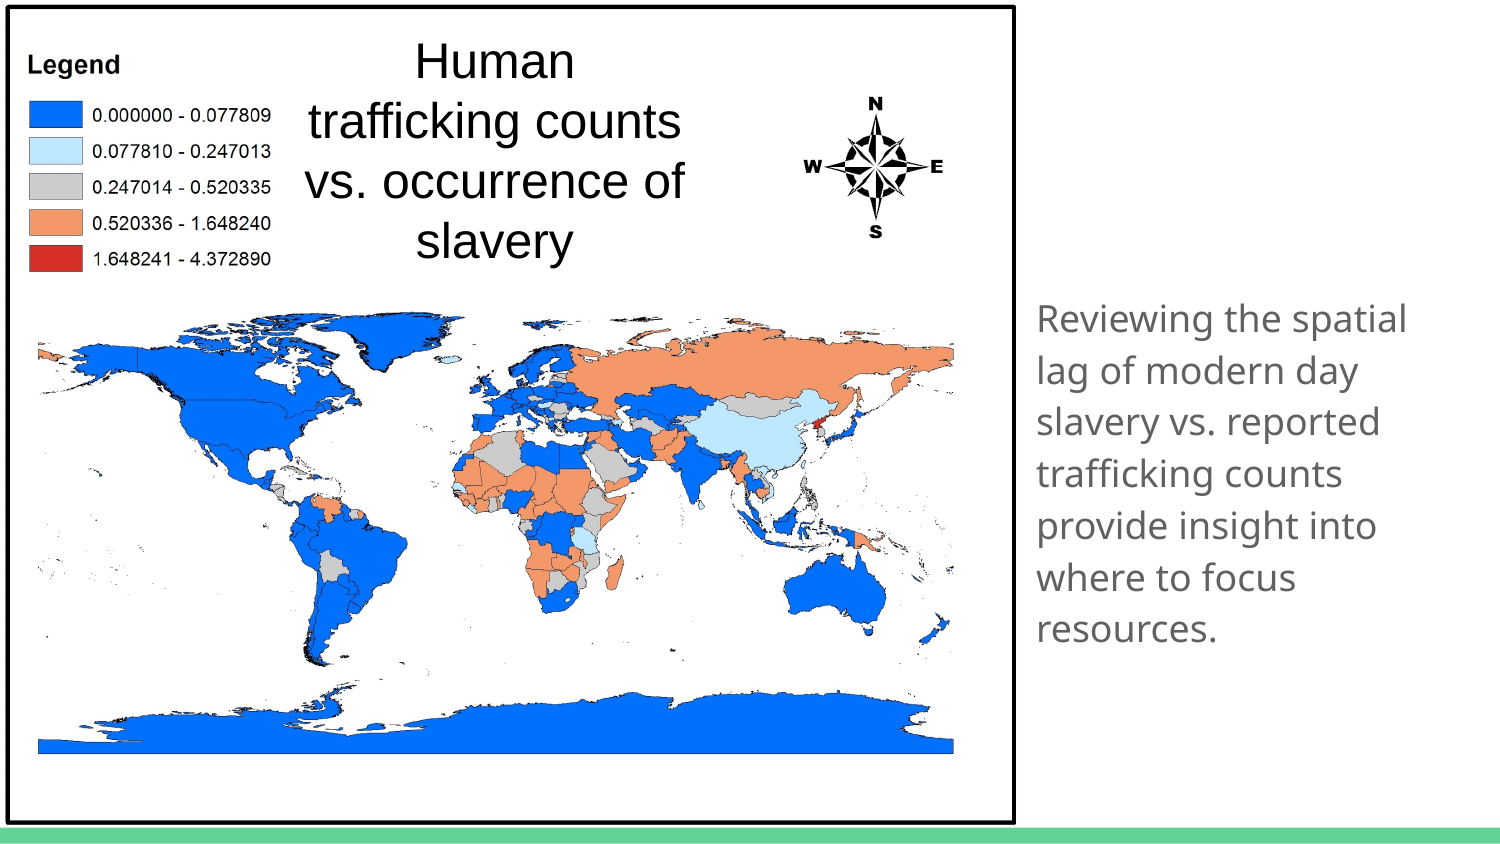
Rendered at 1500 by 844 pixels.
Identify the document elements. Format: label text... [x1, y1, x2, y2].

list Reviewing the spatial lag of modern day slavery vs. reported trafficking counts provide insight into where to focus resources. [1026, 189, 1449, 750]
picture [0, 0, 1022, 828]
